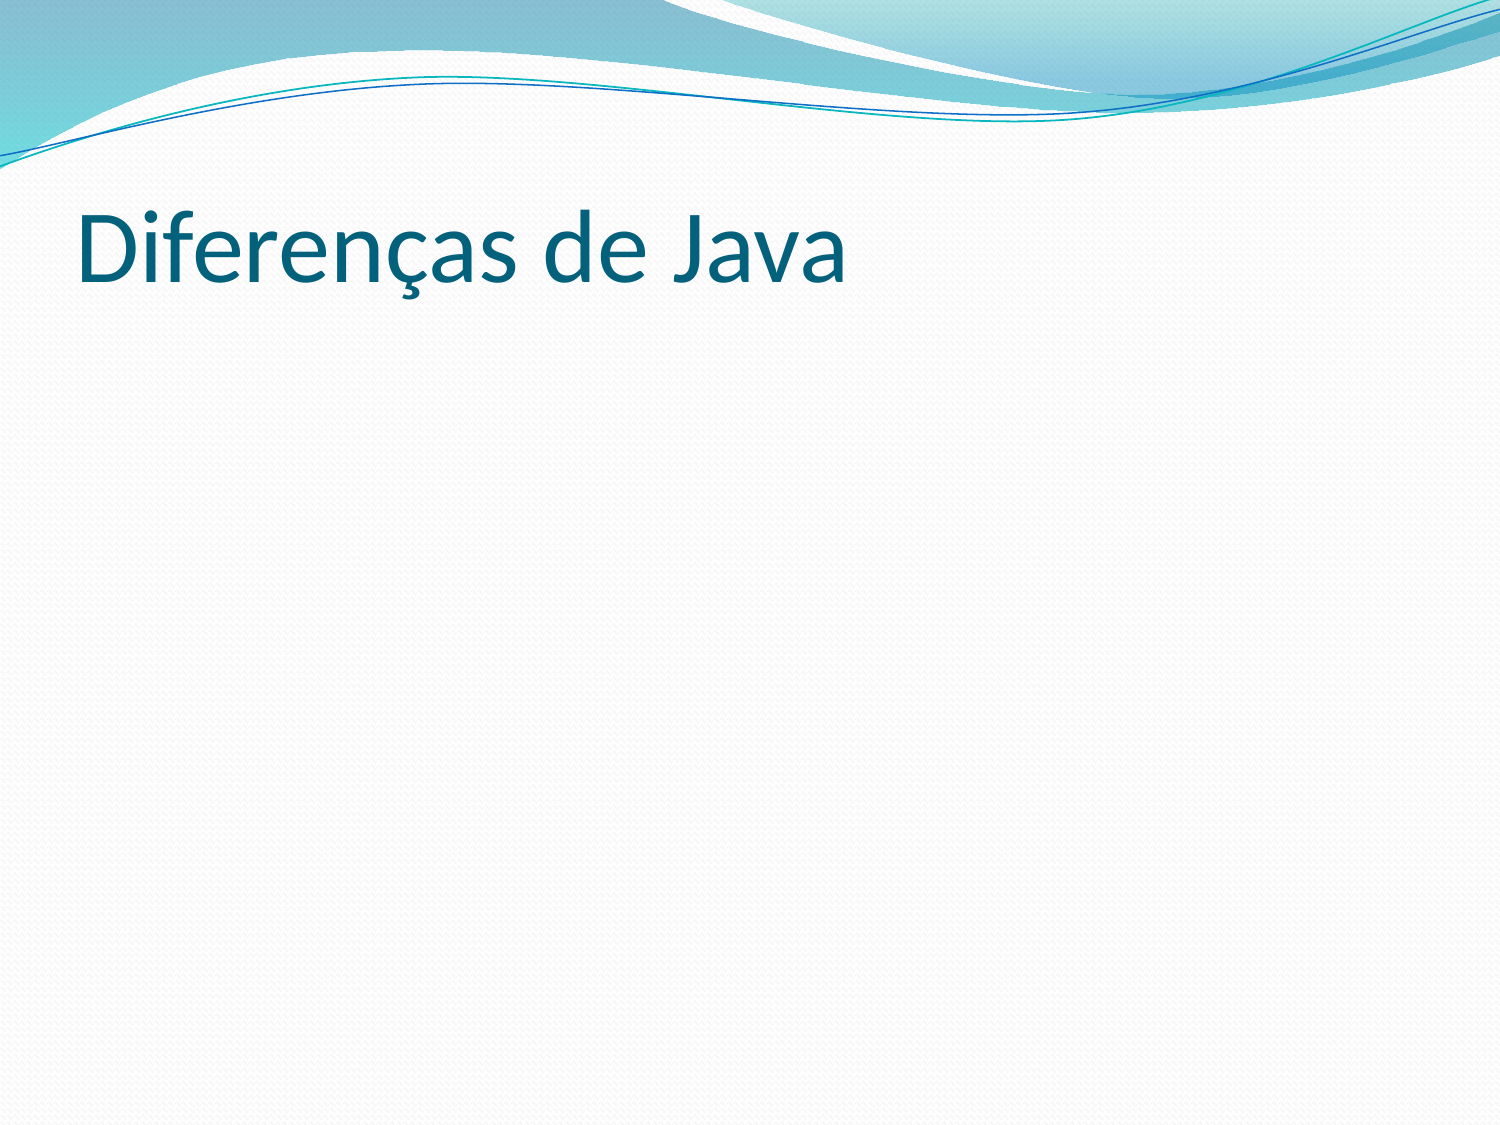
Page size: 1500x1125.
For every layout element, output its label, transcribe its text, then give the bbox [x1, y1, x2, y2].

title Diferenças de Java [75, 115, 1425, 303]
